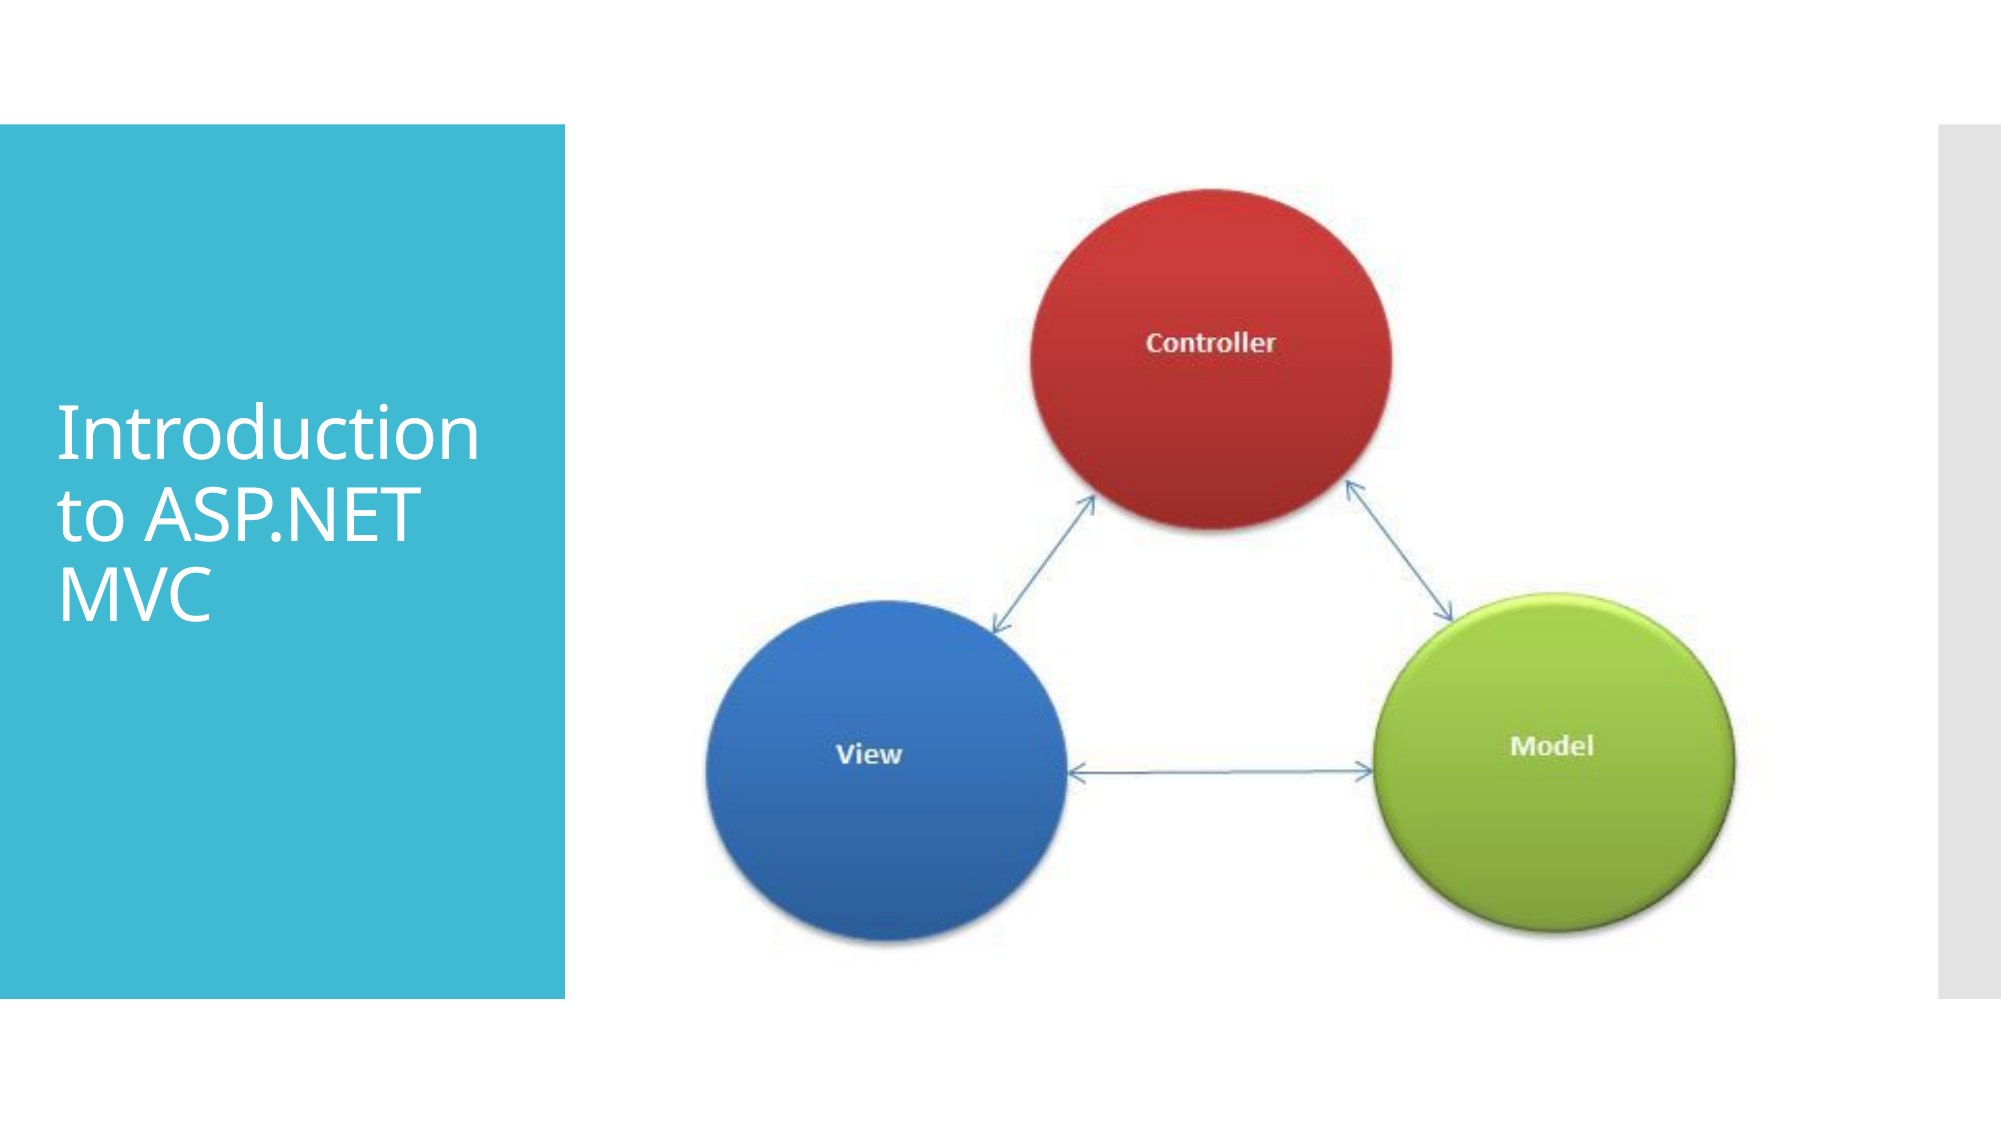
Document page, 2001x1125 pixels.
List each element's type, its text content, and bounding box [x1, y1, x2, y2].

picture [573, 85, 1780, 976]
title Introduction to ASP.NET MVC [41, 184, 525, 940]
